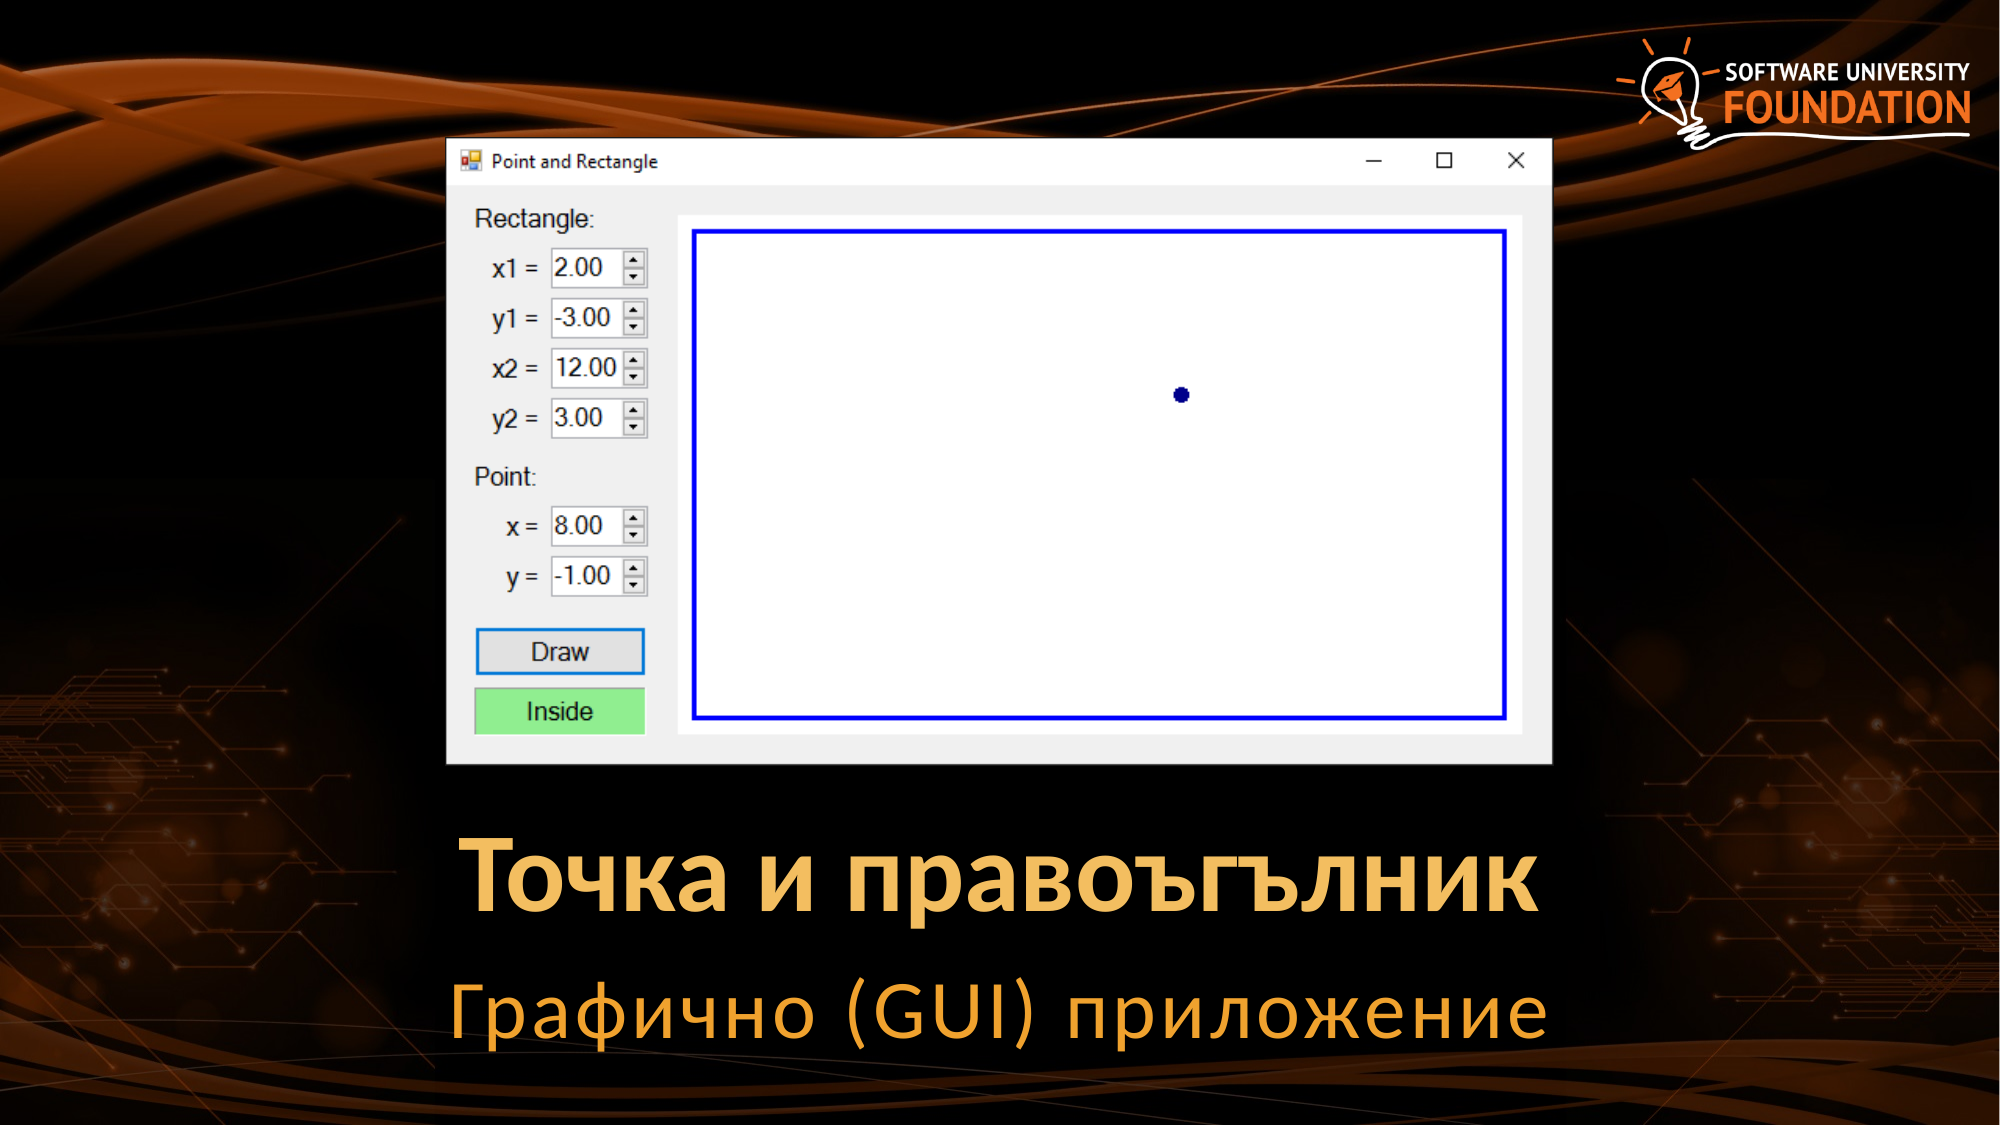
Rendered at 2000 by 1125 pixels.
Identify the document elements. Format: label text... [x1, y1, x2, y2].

list Графично (GUI) приложение [149, 944, 1850, 1063]
picture [0, 0, 2000, 1125]
title Точка и правоъгълник [149, 807, 1850, 942]
